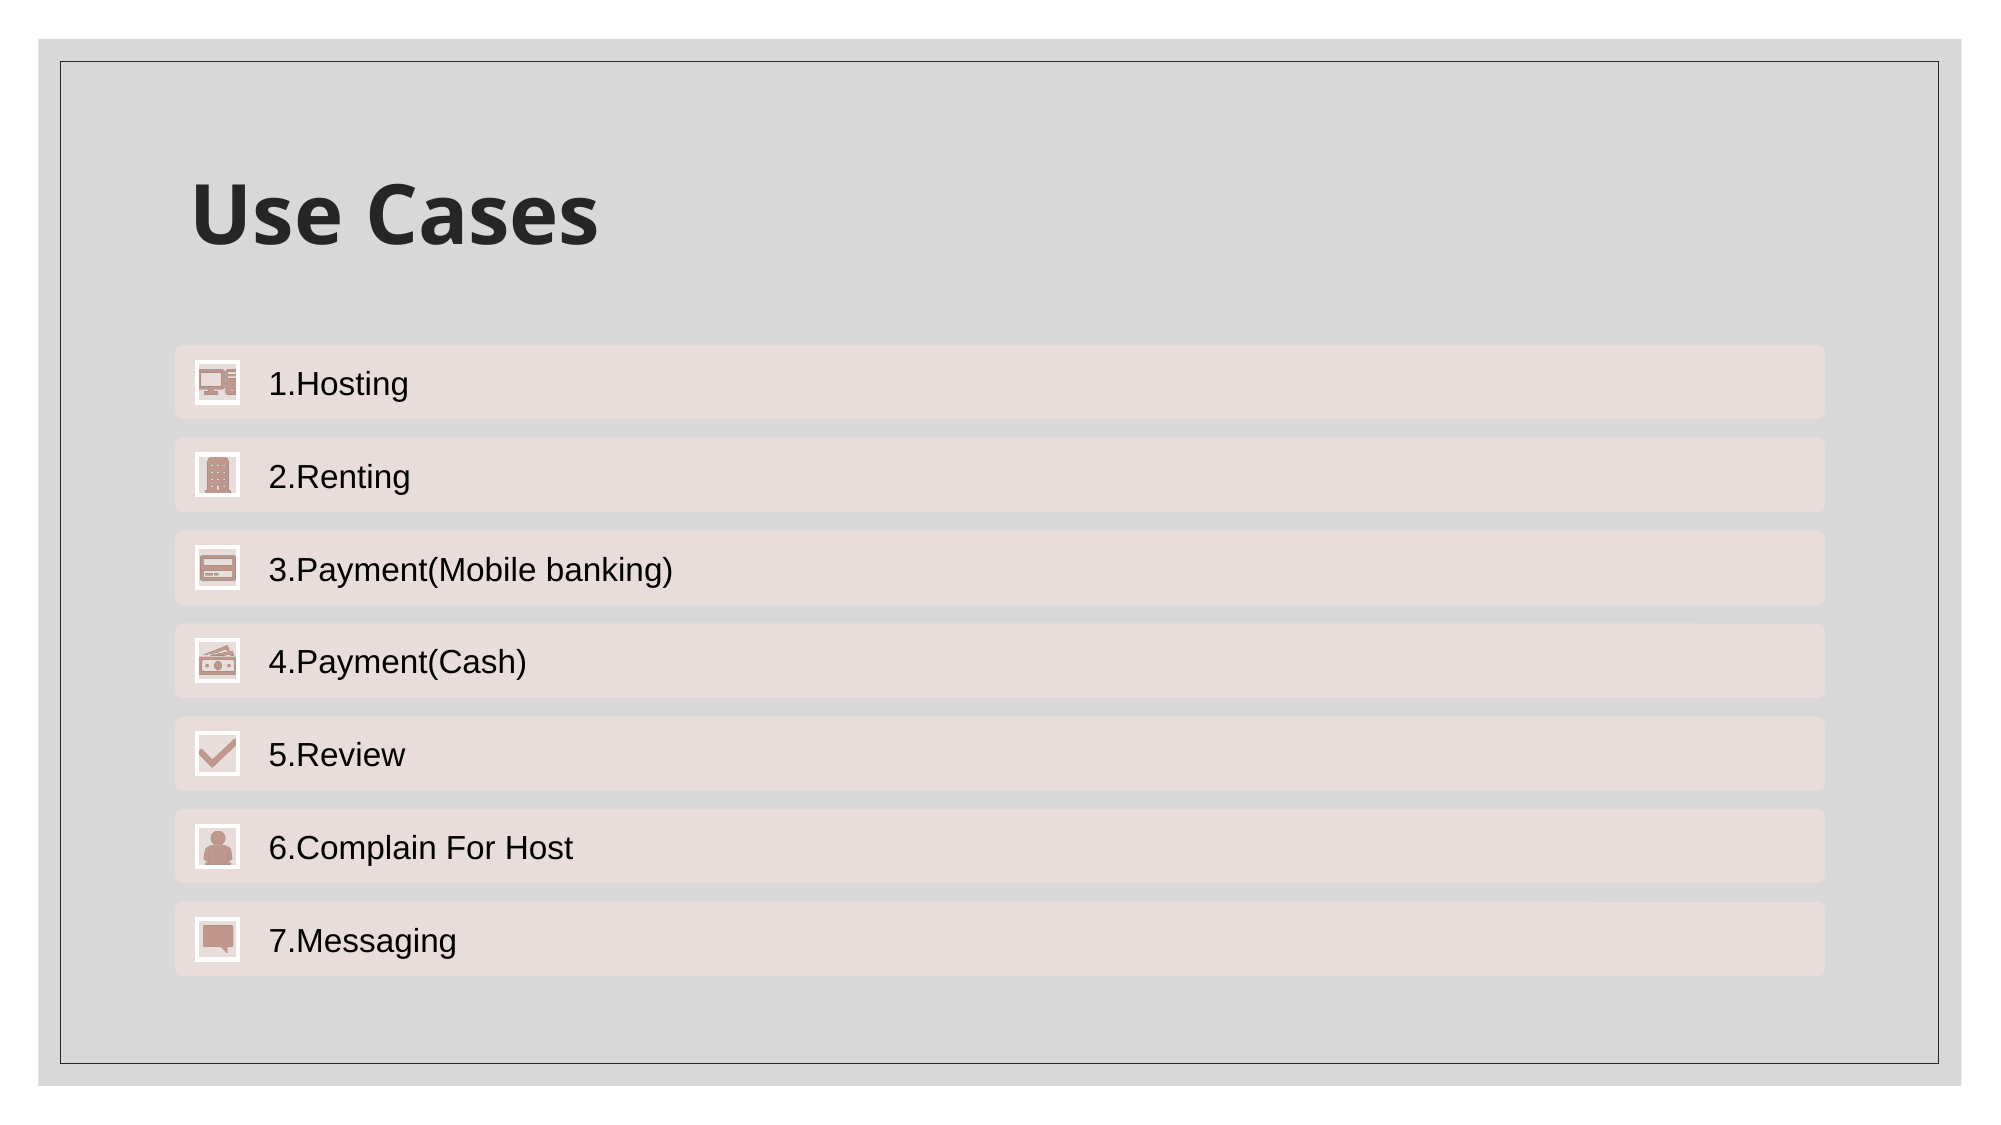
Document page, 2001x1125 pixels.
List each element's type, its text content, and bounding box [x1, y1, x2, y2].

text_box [174, 344, 1826, 977]
text_box Use Cases [174, 105, 1825, 331]
